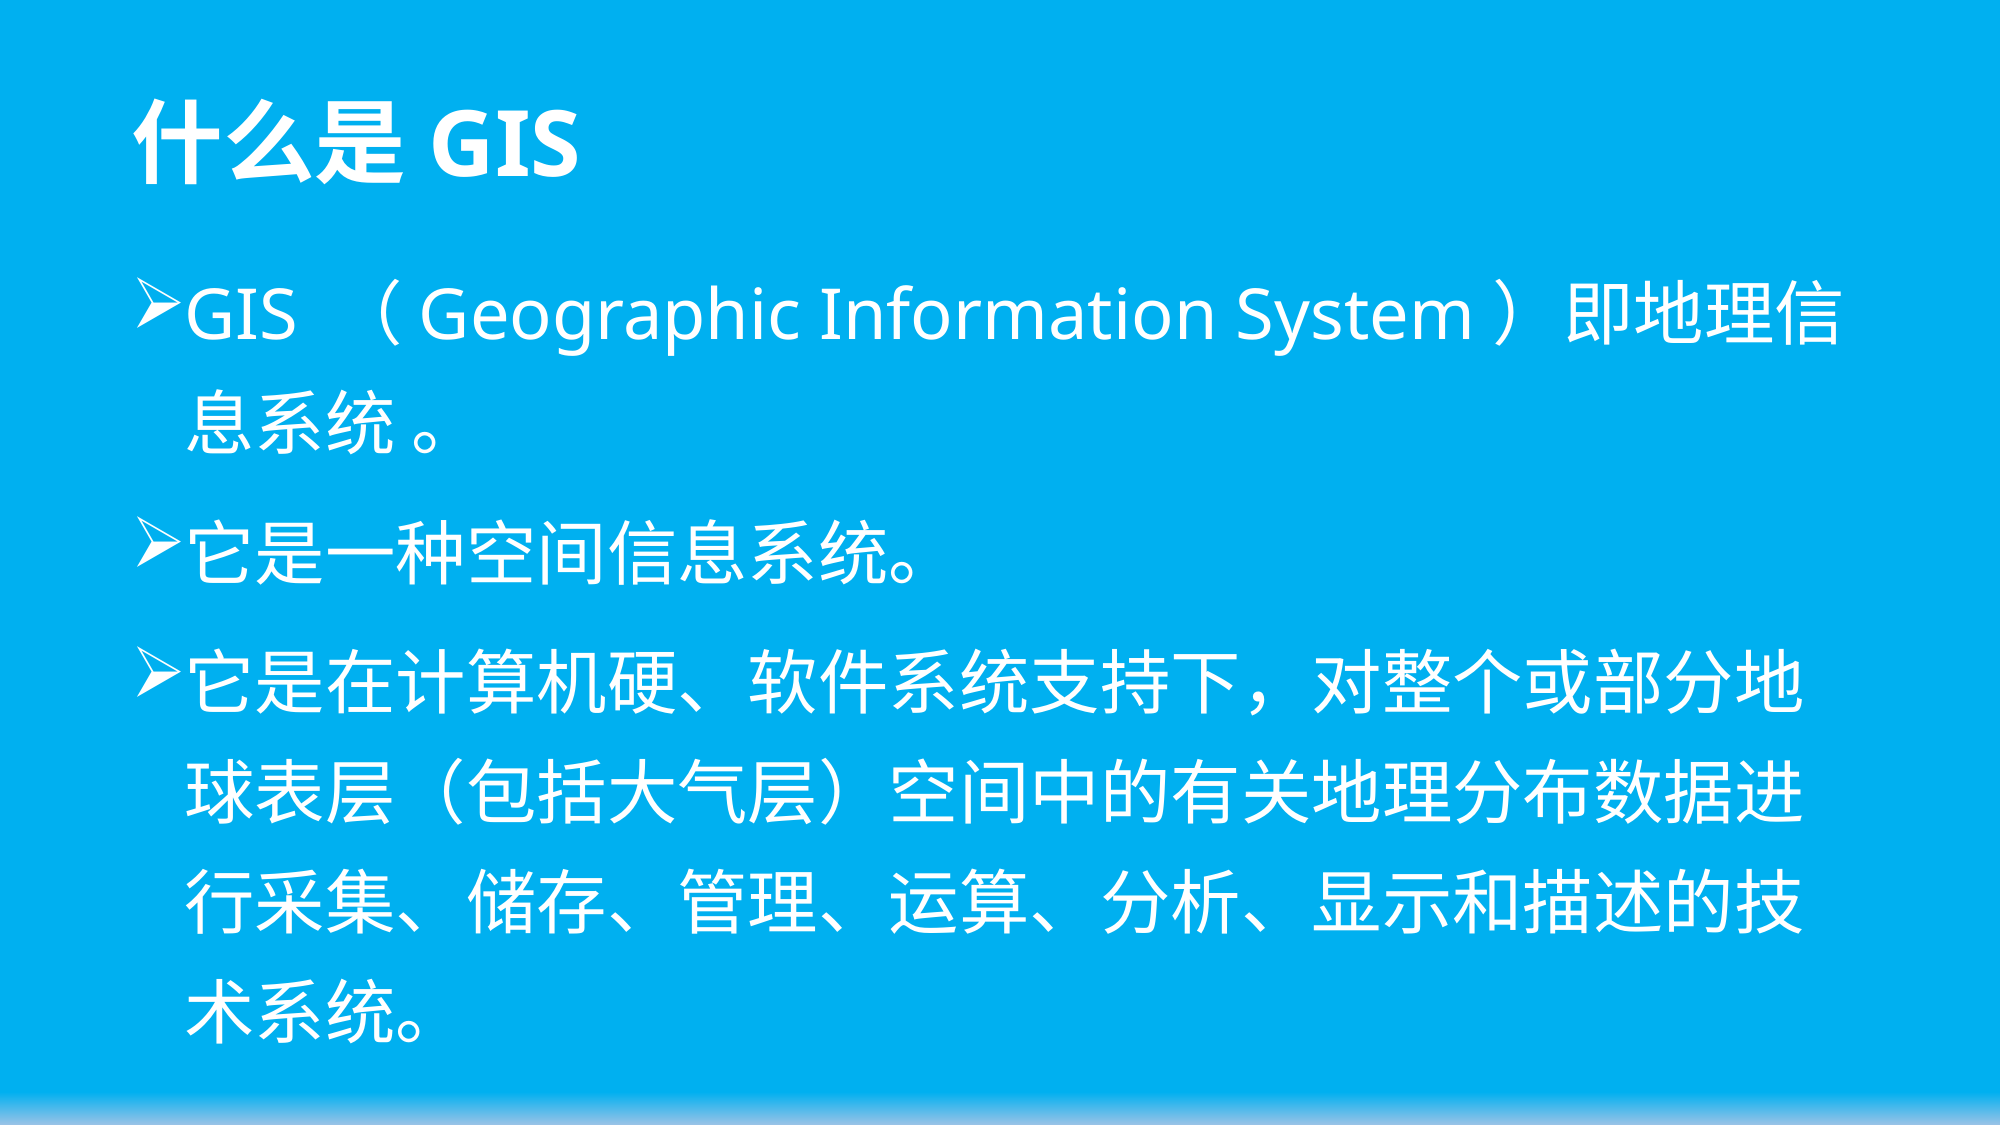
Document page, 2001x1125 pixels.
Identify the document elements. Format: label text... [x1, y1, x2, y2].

title 什么是GIS [116, 67, 1892, 205]
subtitle GIS （Geographic Information System）即地理信息系统 。 它是一种空间信息系统。 它是在计算机硬、软件系统支持下，对整个或部分地球表层（包括大气层）空间中的有关地理分布数据进行采集、储存、管理、运算、分析、显示和描述的技术系统。 [116, 236, 1892, 1065]
